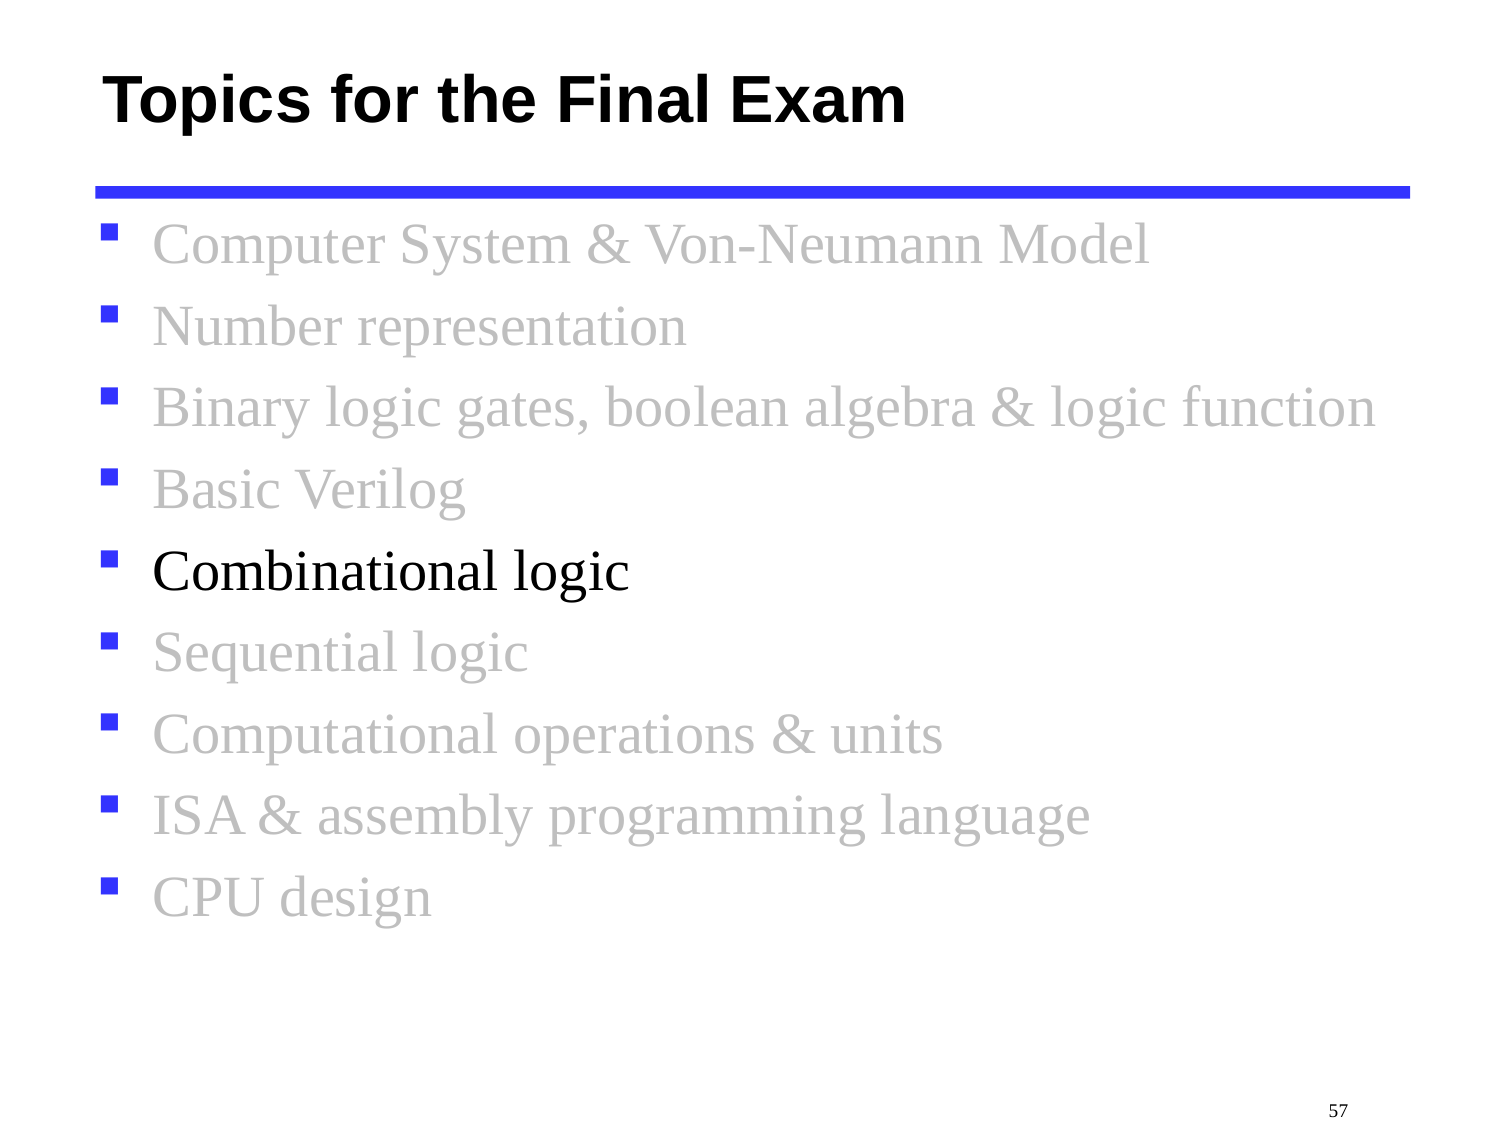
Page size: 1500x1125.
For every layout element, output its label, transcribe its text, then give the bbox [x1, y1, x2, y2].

slide_number 57 [1185, 1068, 1500, 1125]
title Topics for the Final Exam [87, 11, 1363, 180]
list Computer System & Von-Neumann Model Number representation Binary logic gates, boolean algebra & logic function Basic Verilog Combinational logic Sequential logic Computational operations & units ISA & assembly programming language CPU design [81, 197, 1436, 1069]
